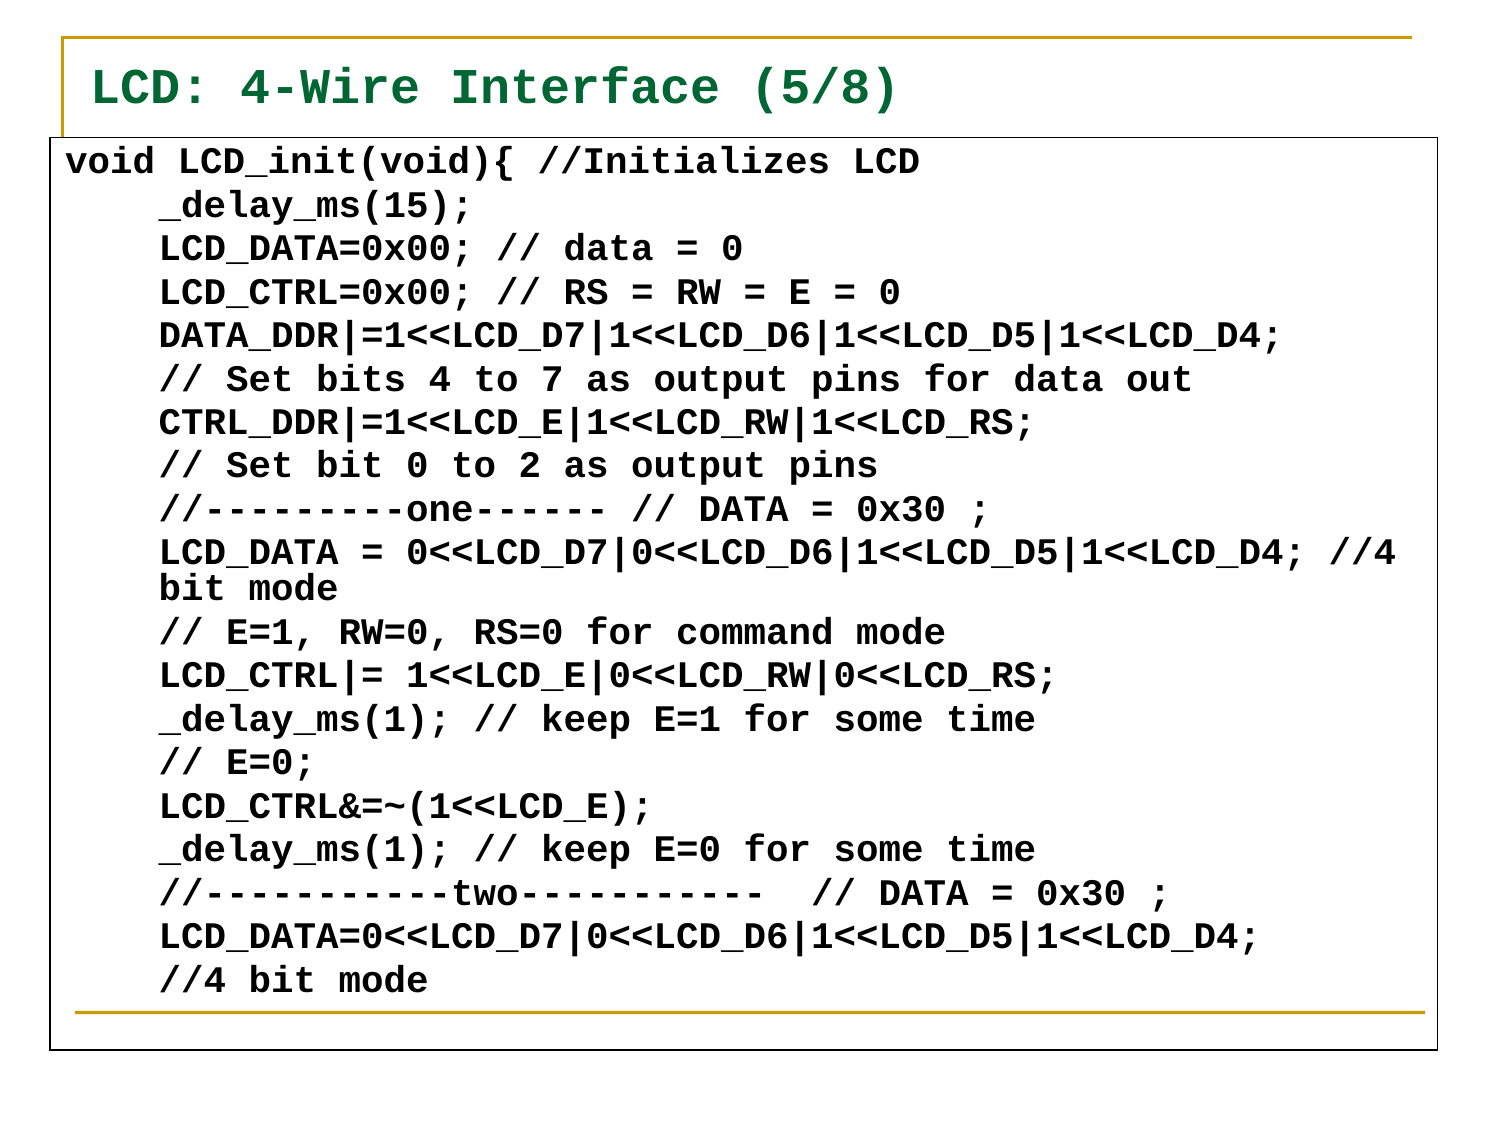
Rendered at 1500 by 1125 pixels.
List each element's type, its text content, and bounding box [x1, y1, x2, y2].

list void LCD_init(void){ //Initializes LCD _delay_ms(15); LCD_DATA=0x00; // data = 0 LCD_CTRL=0x00; // RS = RW = E = 0 DATA_DDR|=1<<LCD_D7|1<<LCD_D6|1<<LCD_D5|1<<LCD_D4; // Set bits 4 to 7 as output pins for data out CTRL_DDR|=1<<LCD_E|1<<LCD_RW|1<<LCD_RS; // Set bit 0 to 2 as output pins //---------one------ // DATA = 0x30 ; LCD_DATA = 0<<LCD_D7|0<<LCD_D6|1<<LCD_D5|1<<LCD_D4; //4 bit mode // E=1, RW=0, RS=0 for command mode LCD_CTRL|= 1<<LCD_E|0<<LCD_RW|0<<LCD_RS; _delay_ms(1); // keep E=1 for some time // E=0; LCD_CTRL&=~(1<<LCD_E); _delay_ms(1); // keep E=0 for some time //-----------two----------- // DATA = 0x30 ; LCD_DATA=0<<LCD_D7|0<<LCD_D6|1<<LCD_D5|1<<LCD_D4; //4 bit mode [49, 137, 1438, 1051]
title LCD: 4-Wire Interface (5/8) [74, 45, 1426, 137]
